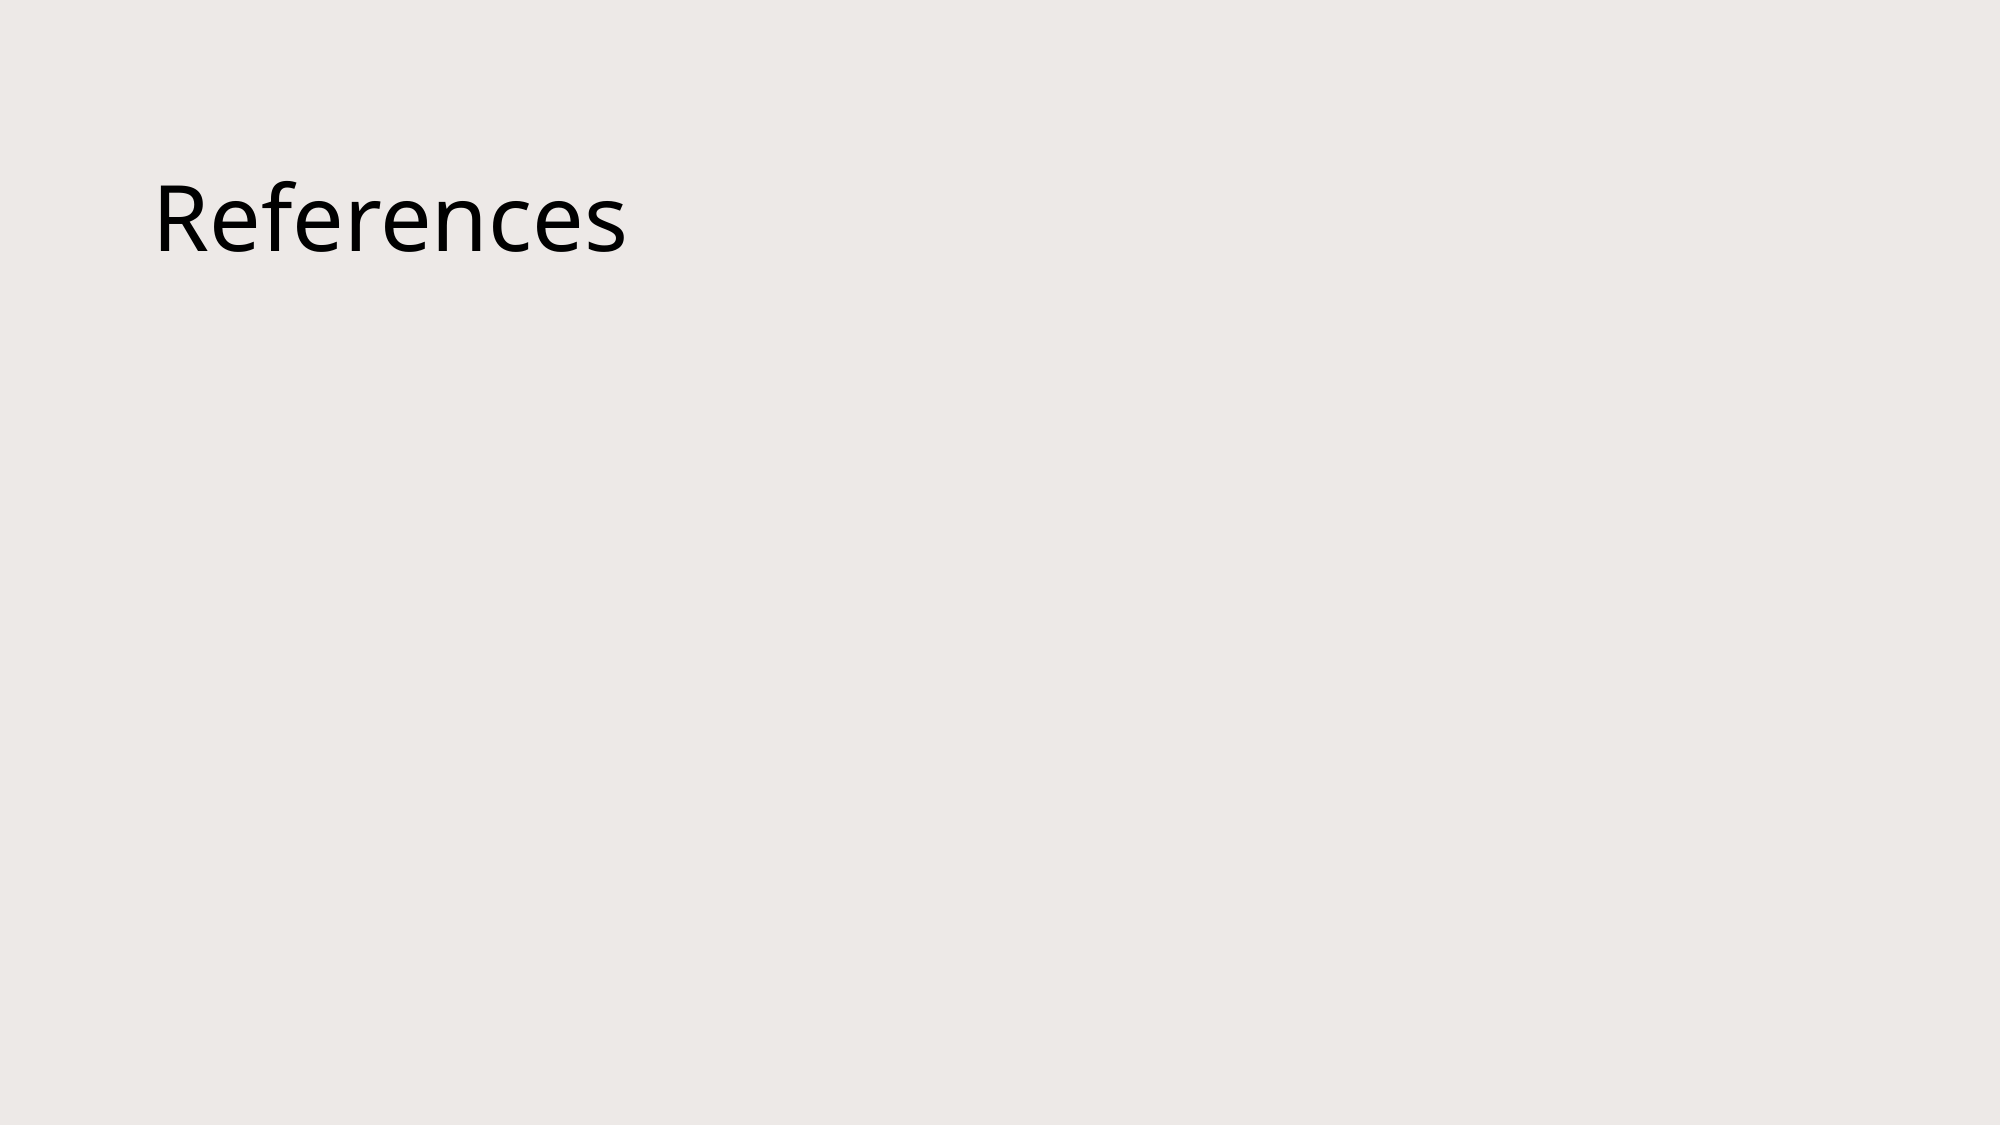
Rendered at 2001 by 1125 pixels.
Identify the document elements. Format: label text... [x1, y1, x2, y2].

title References [137, 95, 1863, 280]
